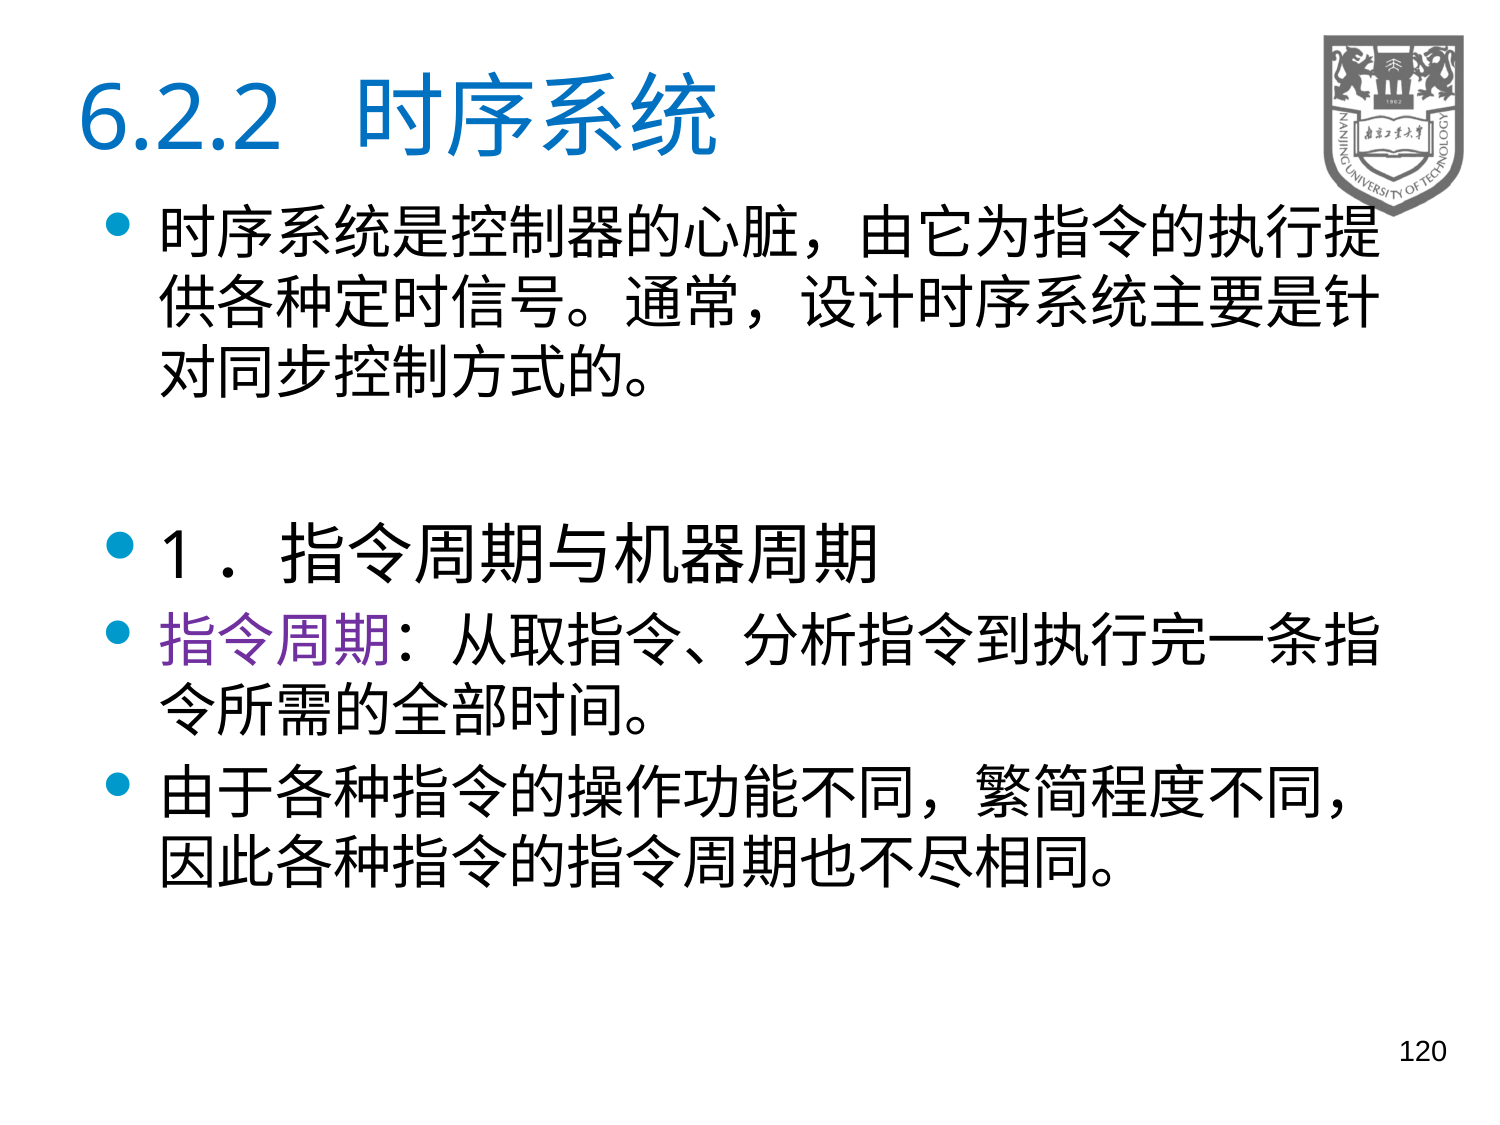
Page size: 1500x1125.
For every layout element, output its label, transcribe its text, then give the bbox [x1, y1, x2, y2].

slide_number 120 [1149, 1025, 1463, 1100]
title 6.2.2 时序系统 [62, 62, 1376, 163]
list 时序系统是控制器的心脏，由它为指令的执行提供各种定时信号。通常，设计时序系统主要是针对同步控制方式的。 1．指令周期与机器周期 指令周期：从取指令、分析指令到执行完一条指令所需的全部时间。 由于各种指令的操作功能不同，繁简程度不同，因此各种指令的指令周期也不尽相同。 [87, 187, 1438, 1026]
